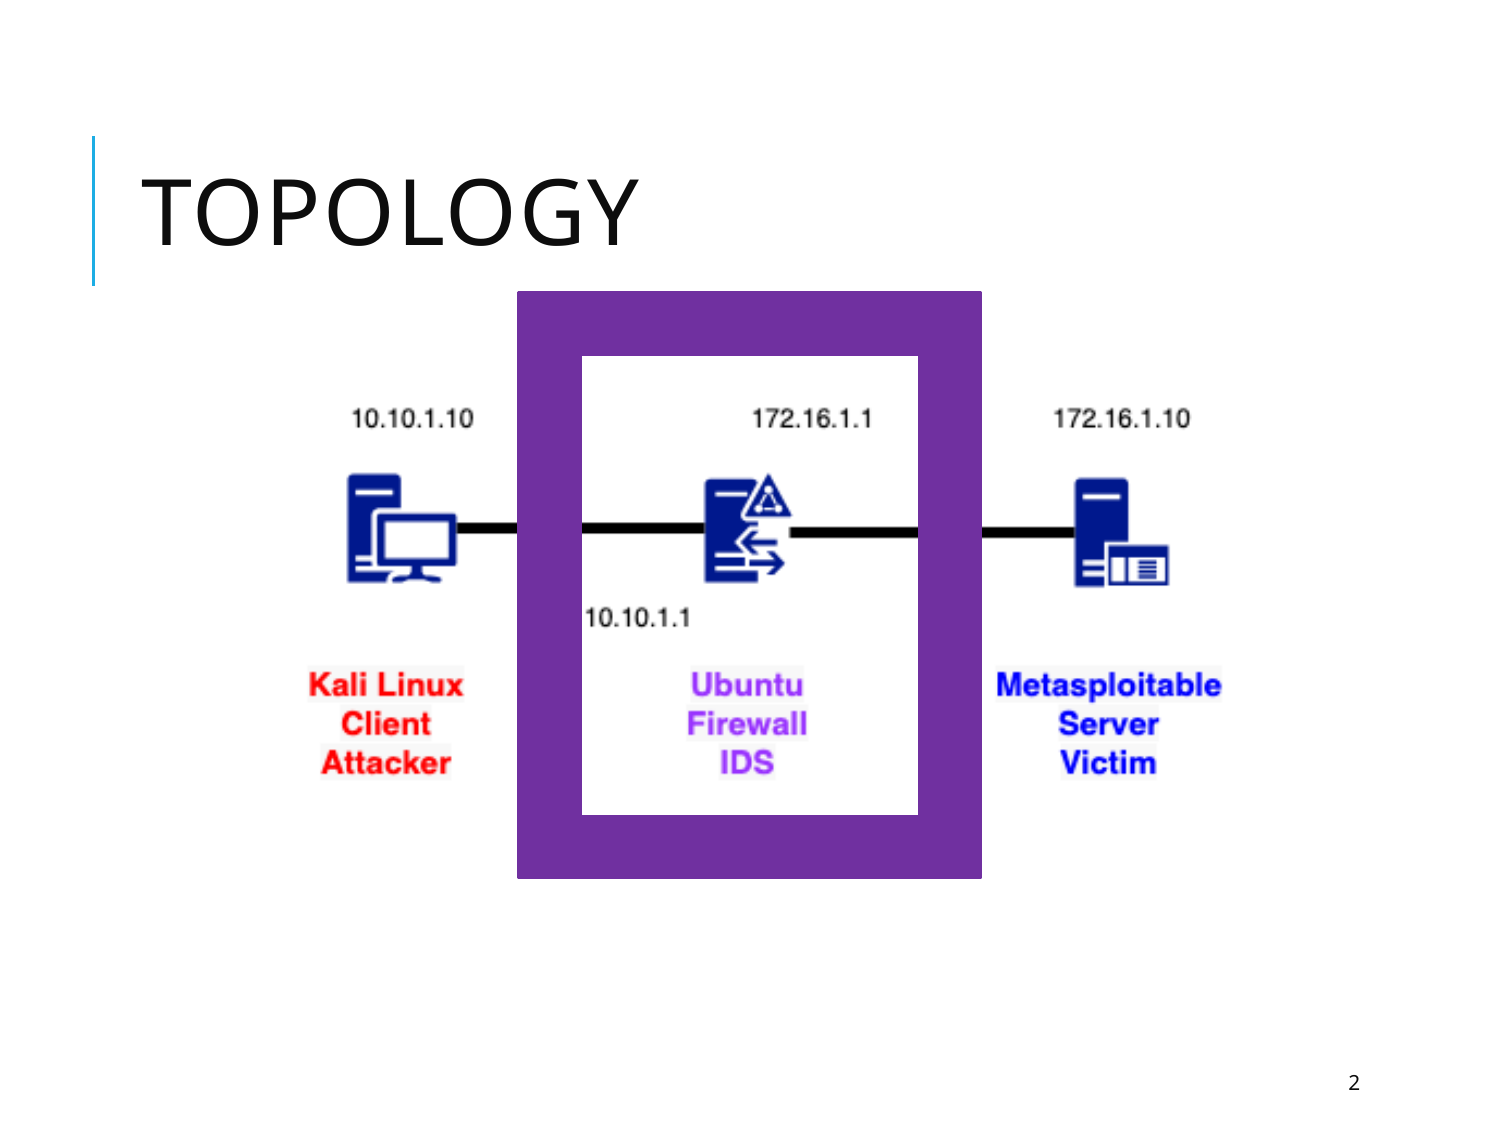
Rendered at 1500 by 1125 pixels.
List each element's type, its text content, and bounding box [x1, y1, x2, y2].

text_box [517, 792, 982, 879]
slide_number 2 [1333, 1061, 1454, 1107]
text_box [517, 291, 982, 382]
title topology [126, 96, 1322, 342]
picture [258, 387, 1242, 784]
